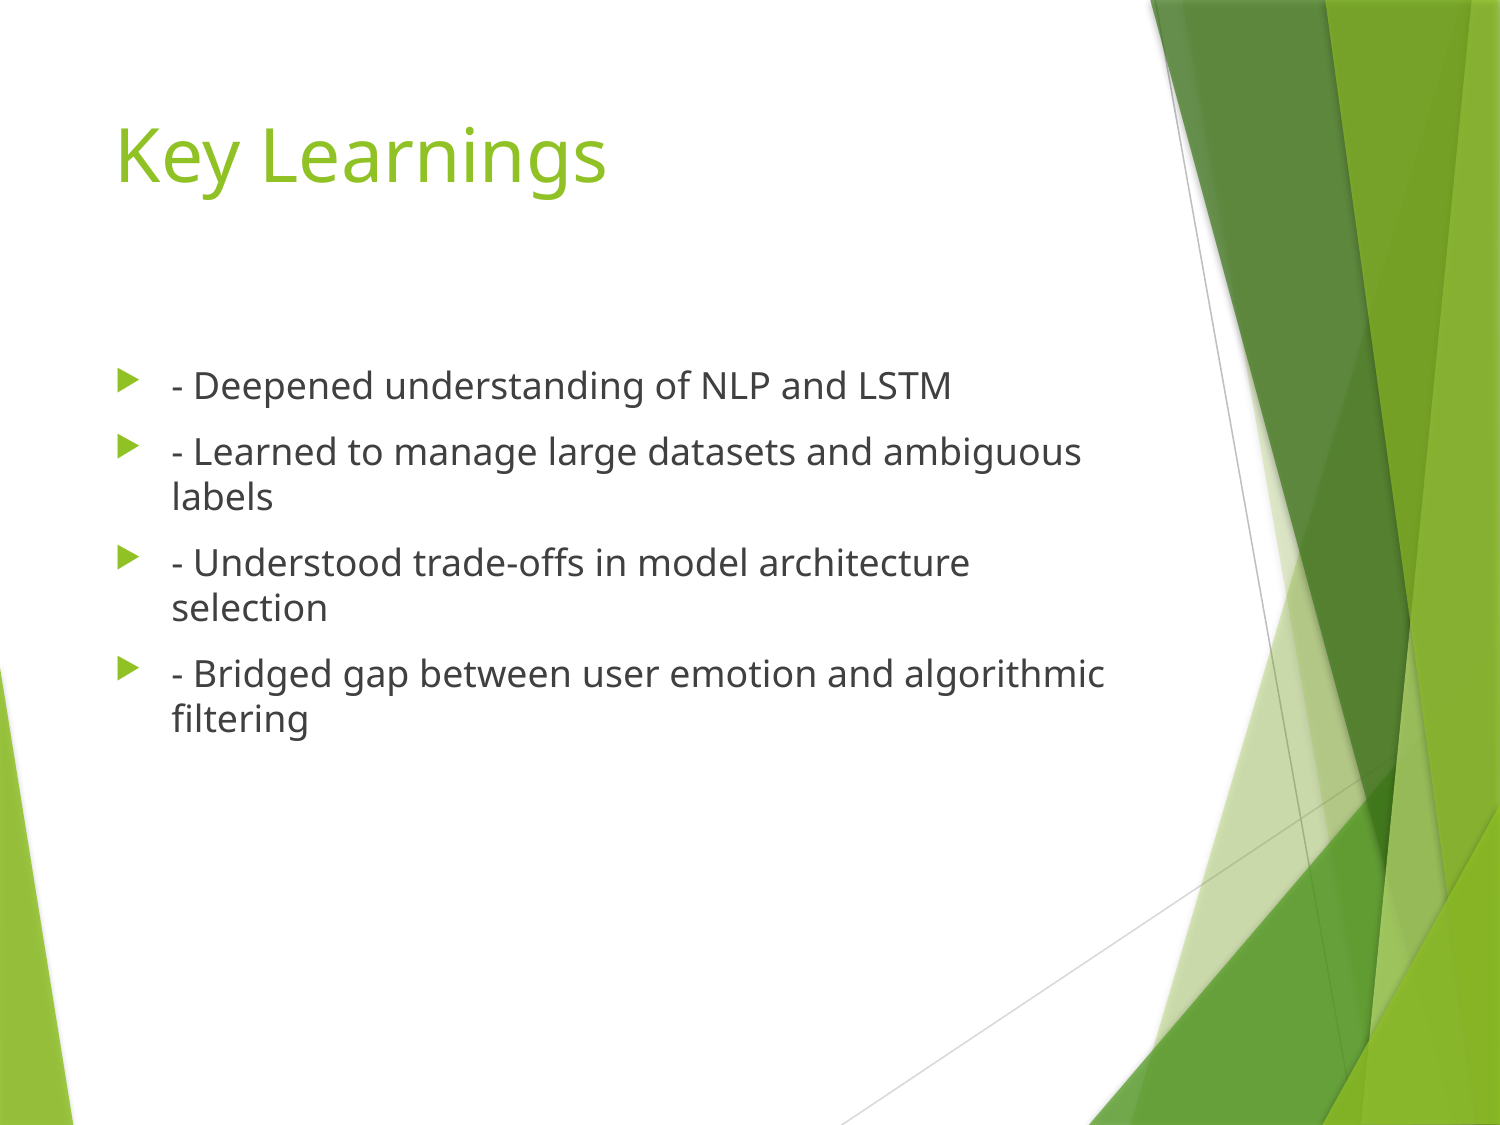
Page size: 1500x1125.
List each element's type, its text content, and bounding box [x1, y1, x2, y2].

title Key Learnings [99, 99, 1142, 317]
list - Deepened understanding of NLP and LSTM - Learned to manage large datasets and ambiguous labels - Understood trade-offs in model architecture selection - Bridged gap between user emotion and algorithmic filtering [99, 354, 1142, 992]
